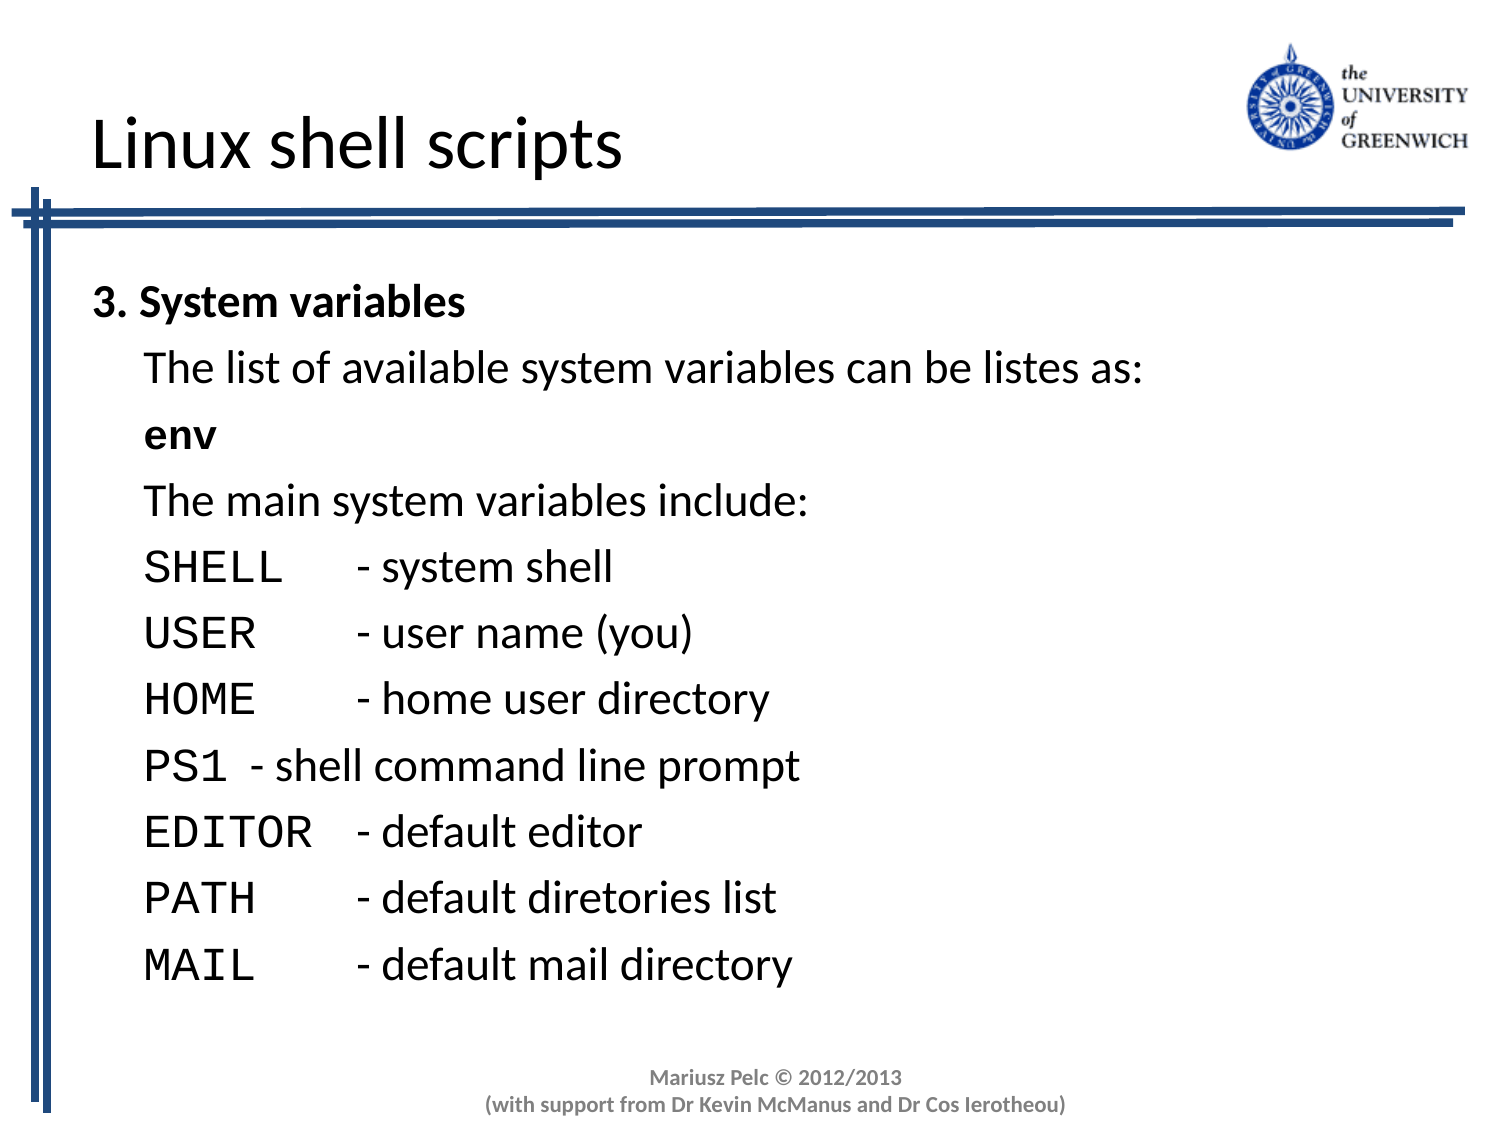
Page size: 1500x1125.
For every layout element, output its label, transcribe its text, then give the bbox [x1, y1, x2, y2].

text_box Mariusz Pelc © 2012/2013 (with support from Dr Kevin McManus and Dr Cos Ierotheou) [469, 1054, 1082, 1125]
title Linux shell scripts [76, 45, 1226, 208]
list 3. System variables The list of available system variables can be listes as: env The main system variables include: SHELL - system shell USER - user name (you) HOME - home user directory PS1 - shell command line prompt EDITOR - default editor PATH - default diretories list MAIL - default mail directory [76, 262, 1467, 1005]
picture [1241, 34, 1477, 159]
